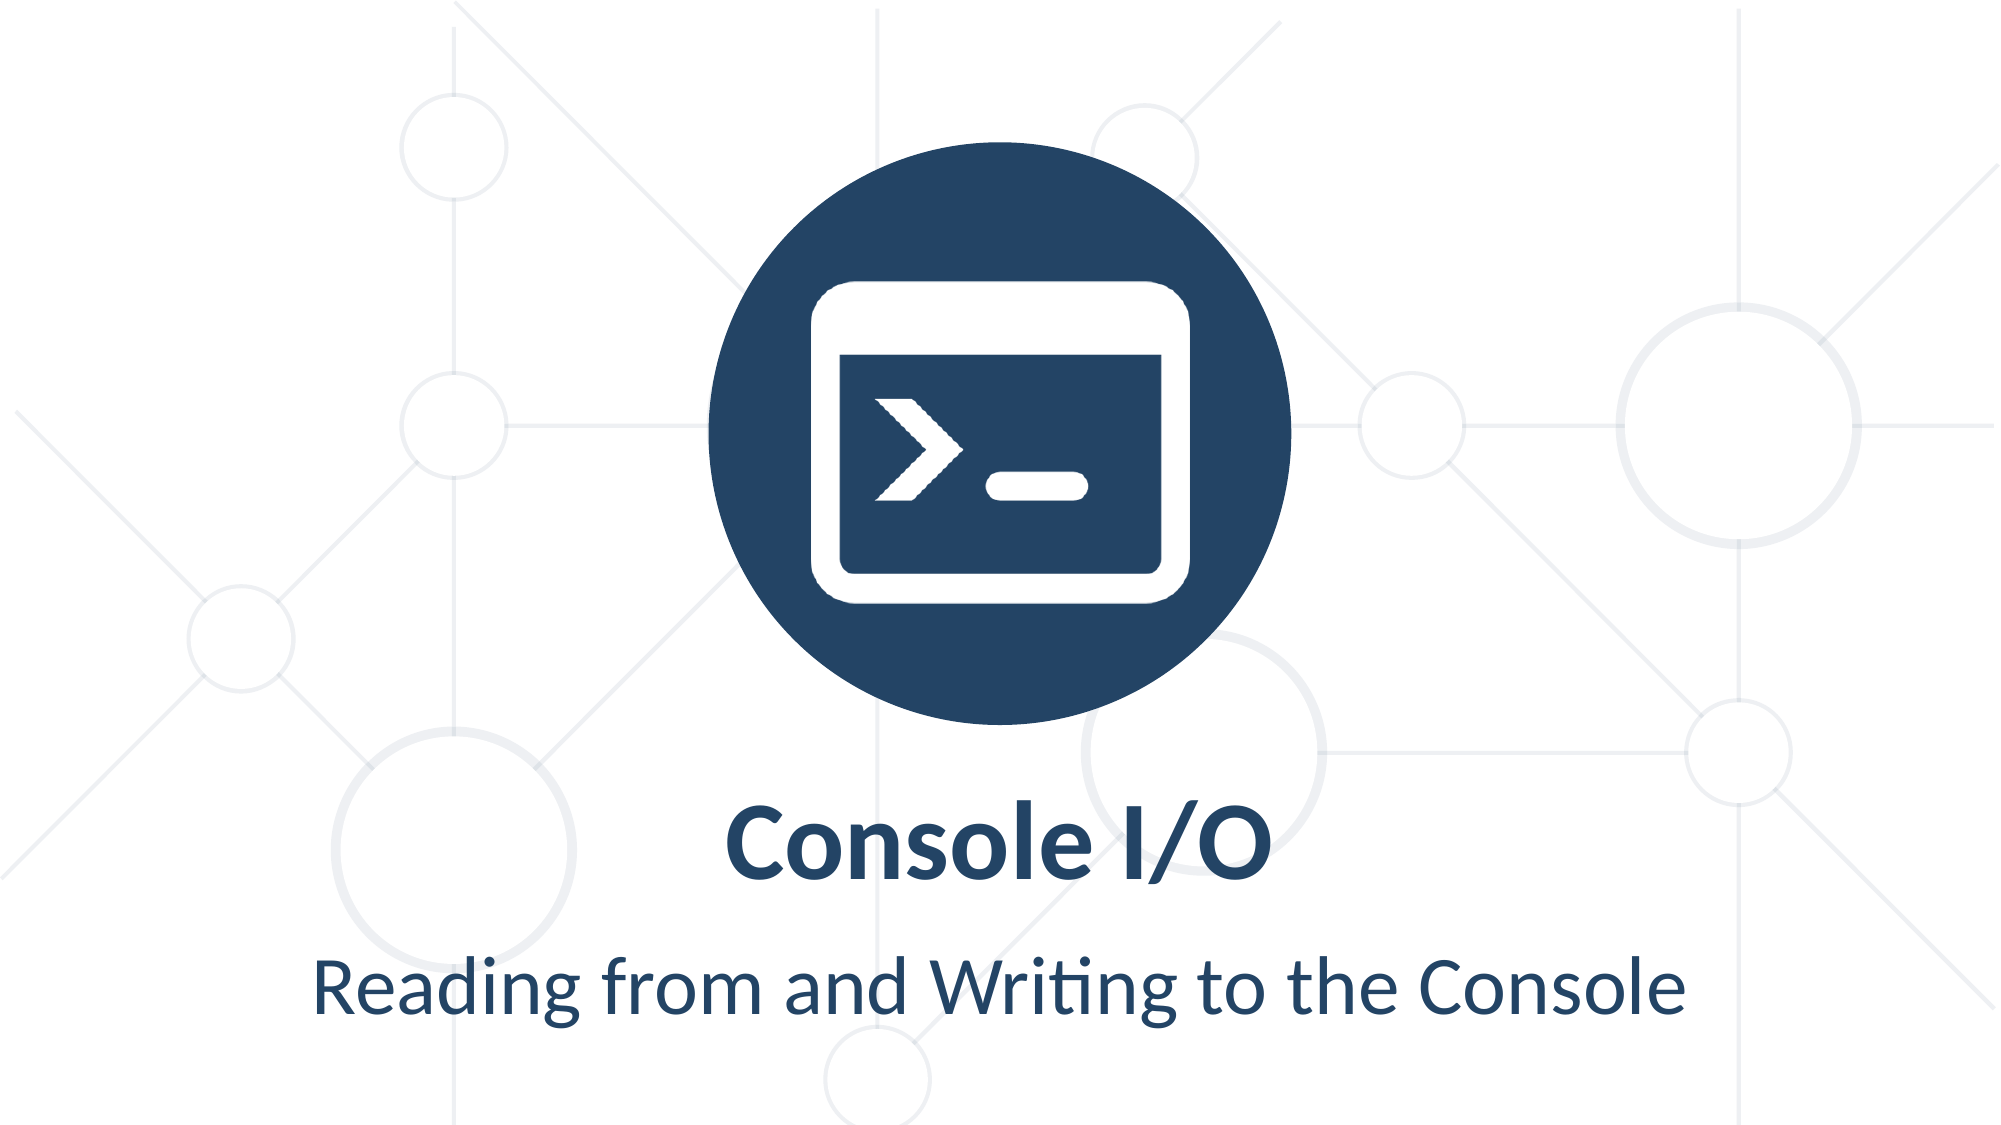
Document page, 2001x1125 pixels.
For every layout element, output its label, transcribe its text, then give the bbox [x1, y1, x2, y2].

picture [784, 226, 1215, 657]
title Console I/O [100, 771, 1900, 898]
subtitle Reading from and Writing to the Console [100, 916, 1900, 1043]
